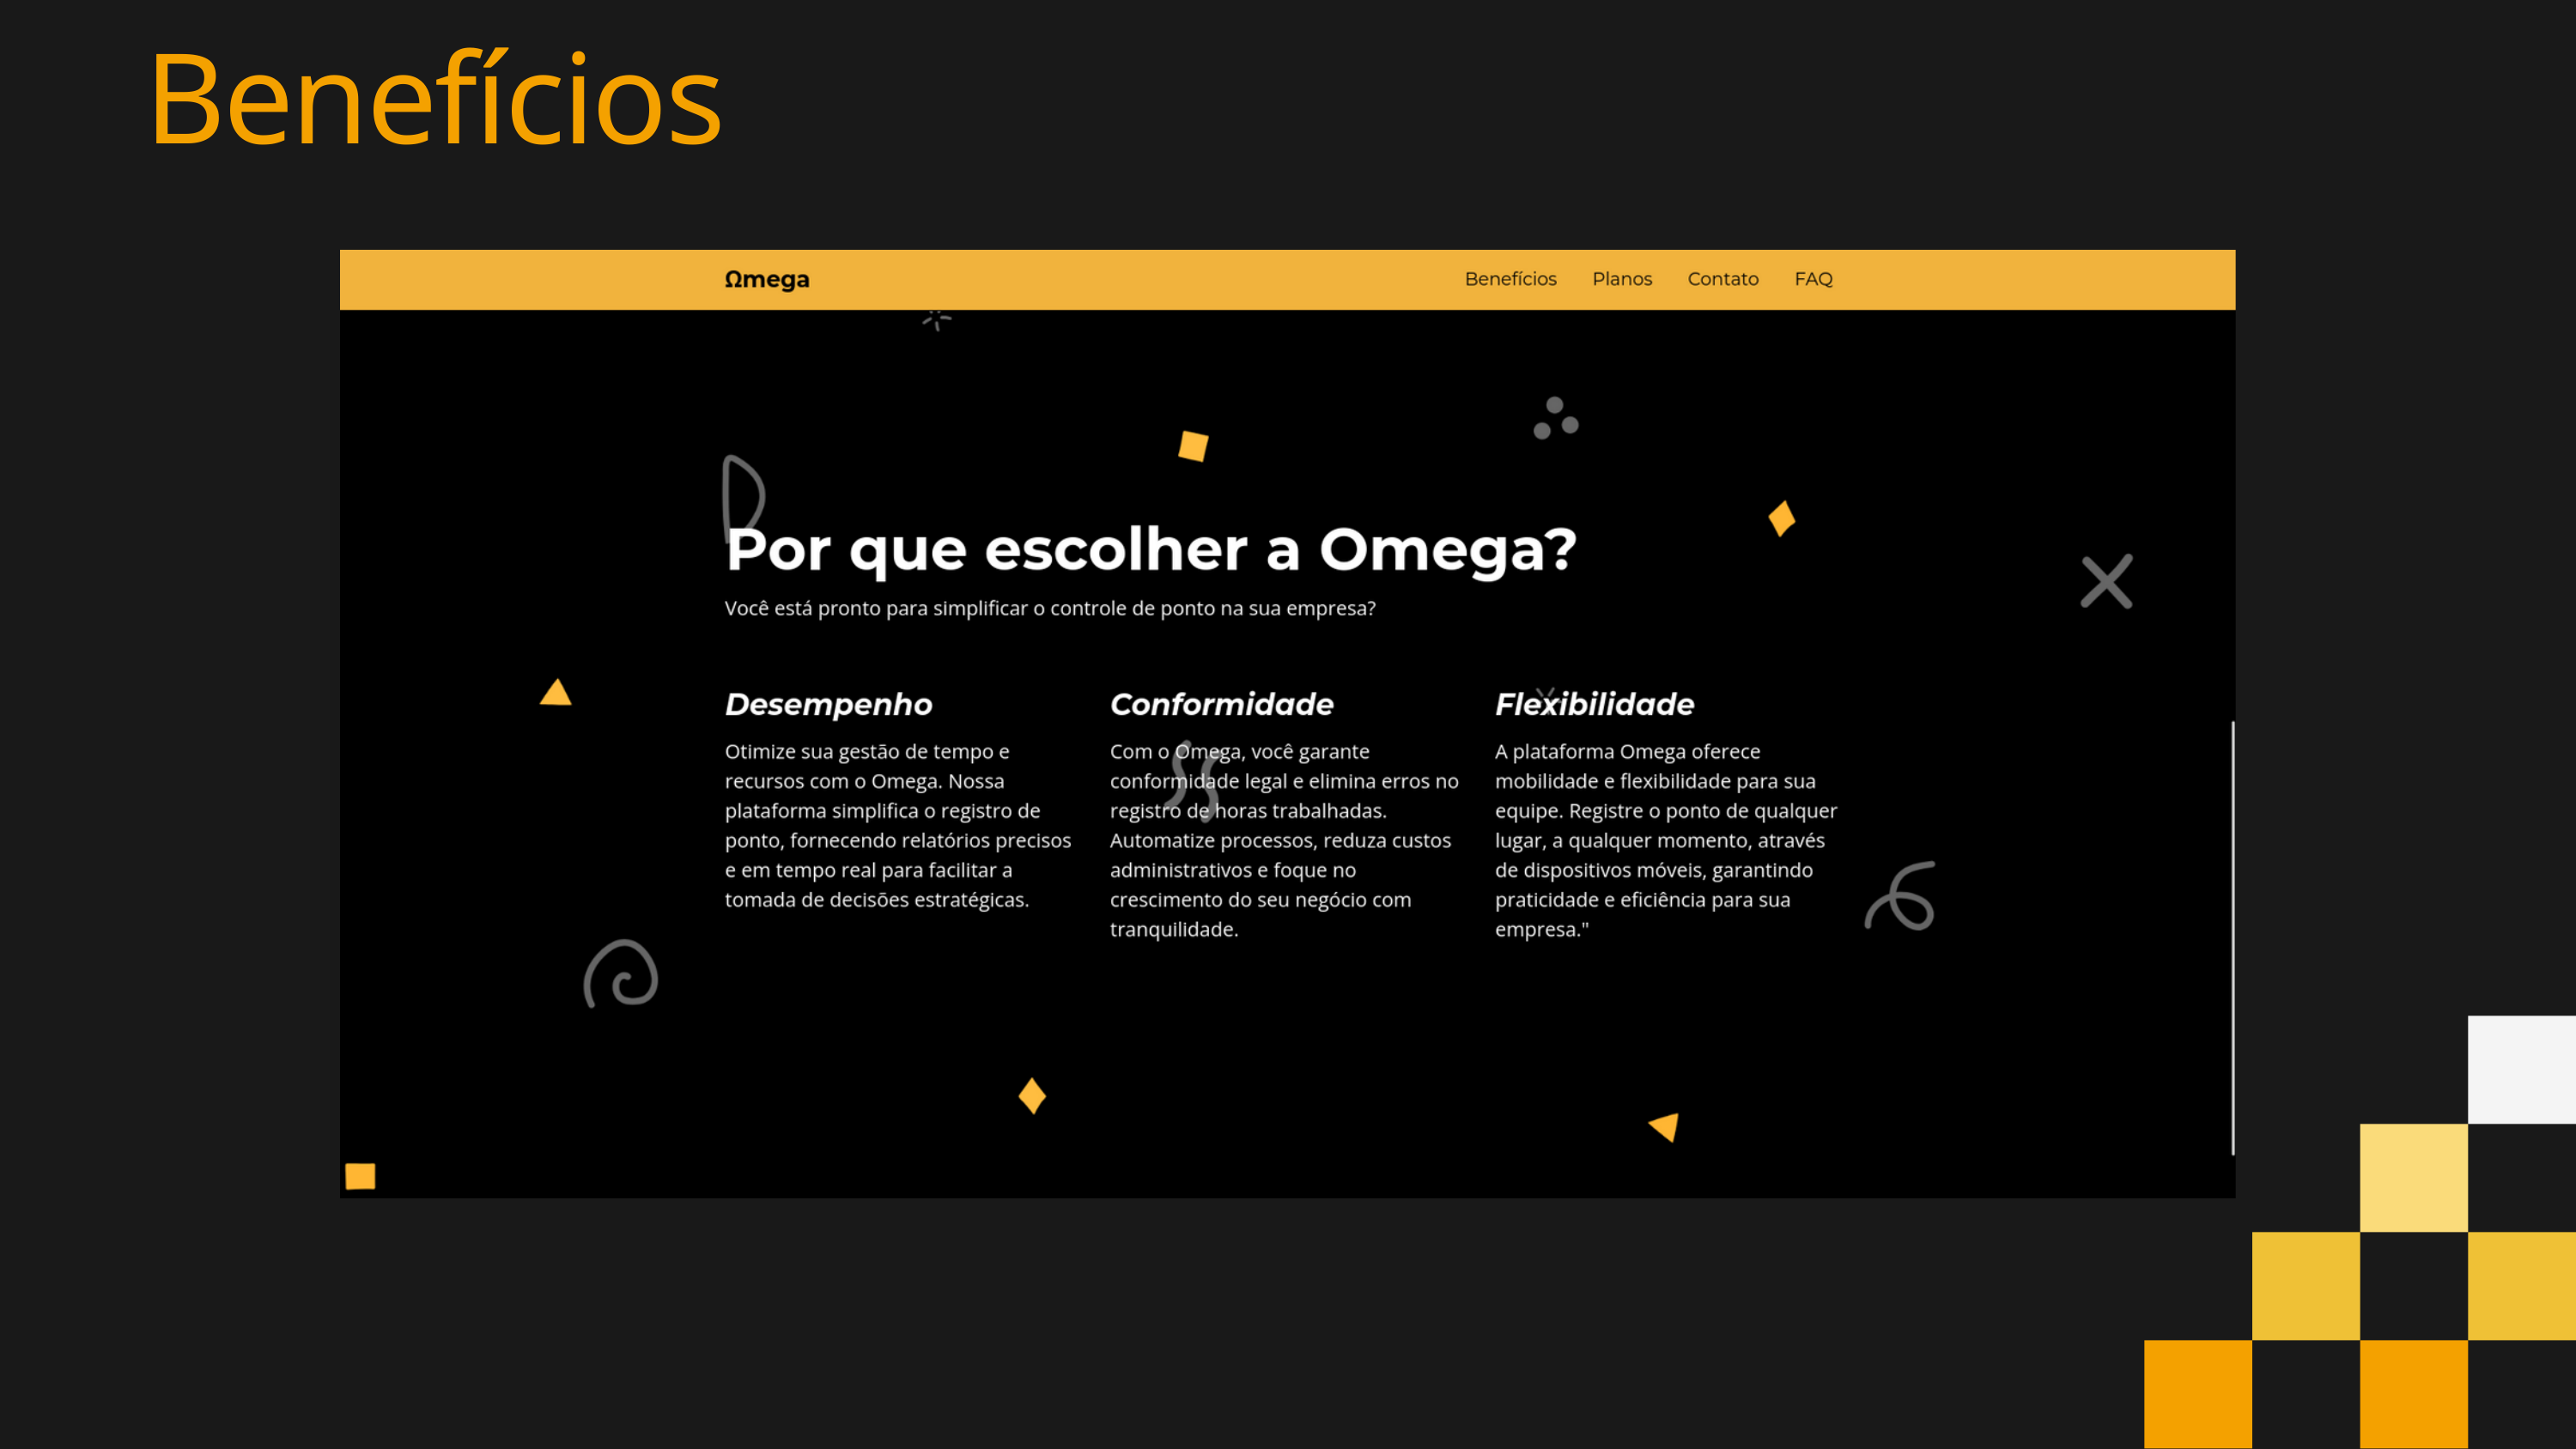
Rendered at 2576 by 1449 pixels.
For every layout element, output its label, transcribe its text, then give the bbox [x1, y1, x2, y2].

text_box [2360, 1340, 2469, 1449]
text_box [2144, 1340, 2252, 1449]
text_box Benefícios [144, 18, 1589, 169]
text_box [340, 250, 2236, 1198]
text_box [2360, 1124, 2469, 1233]
text_box [2468, 1016, 2576, 1125]
text_box [2252, 1232, 2360, 1341]
text_box [2468, 1232, 2576, 1341]
